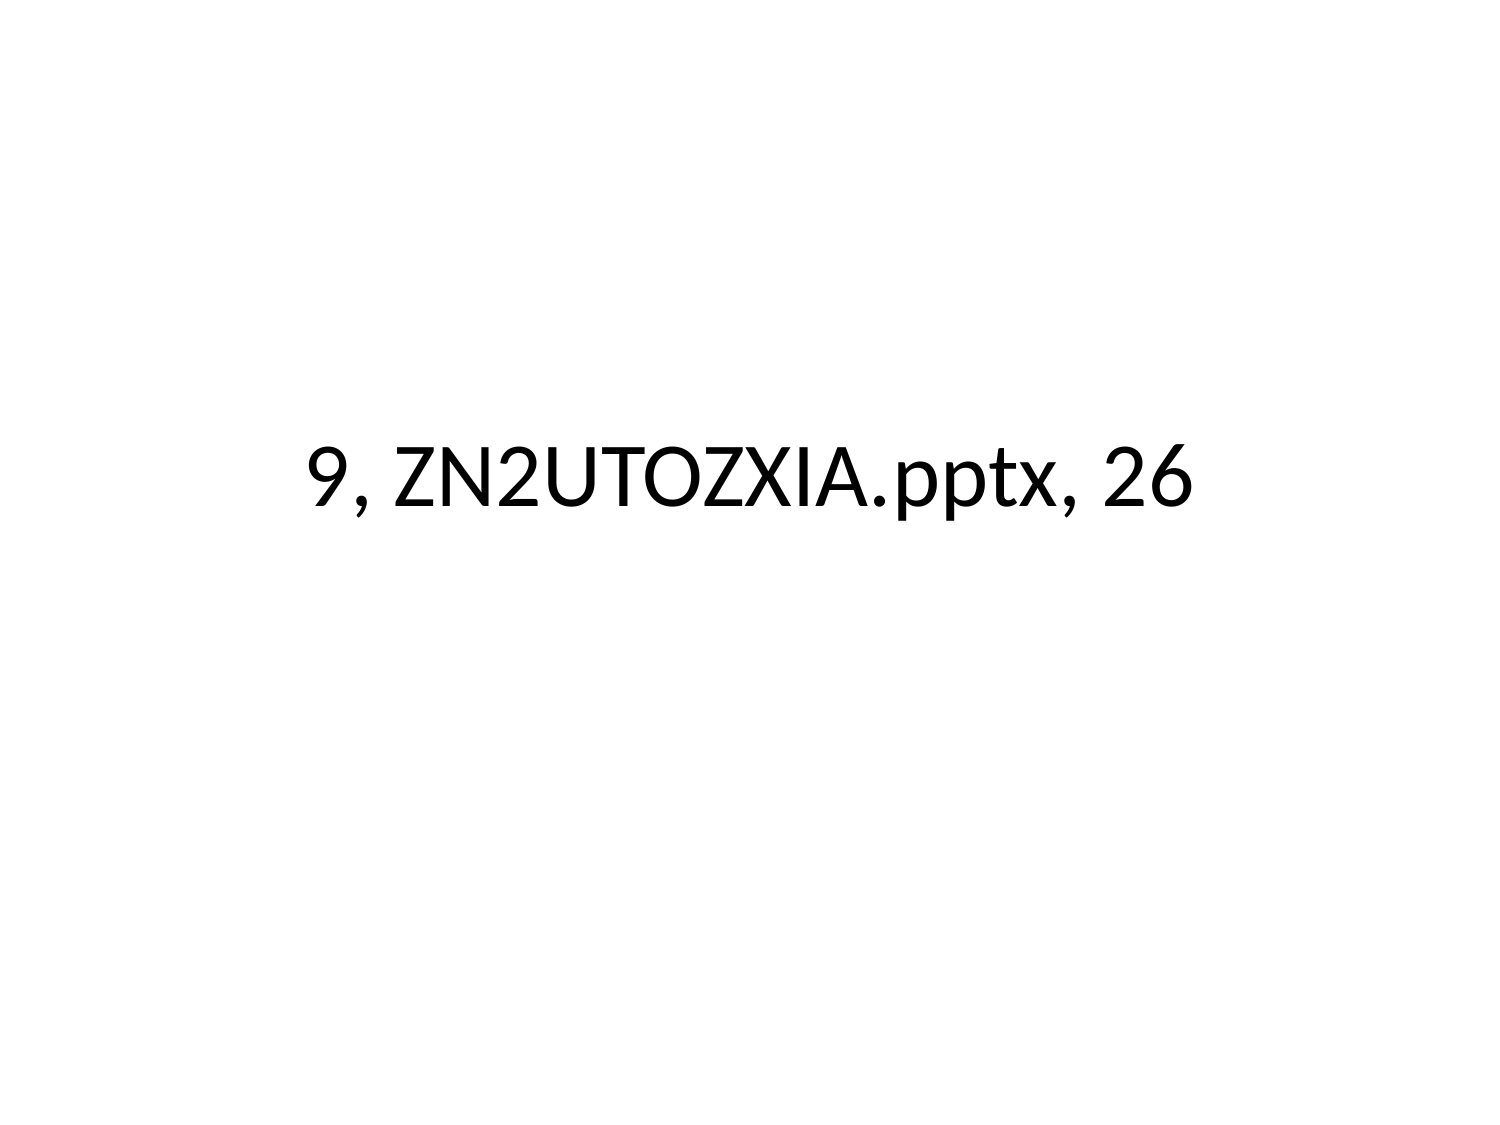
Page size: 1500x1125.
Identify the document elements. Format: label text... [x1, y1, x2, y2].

title 9, ZN2UTOZXIA.pptx, 26 [112, 349, 1388, 591]
